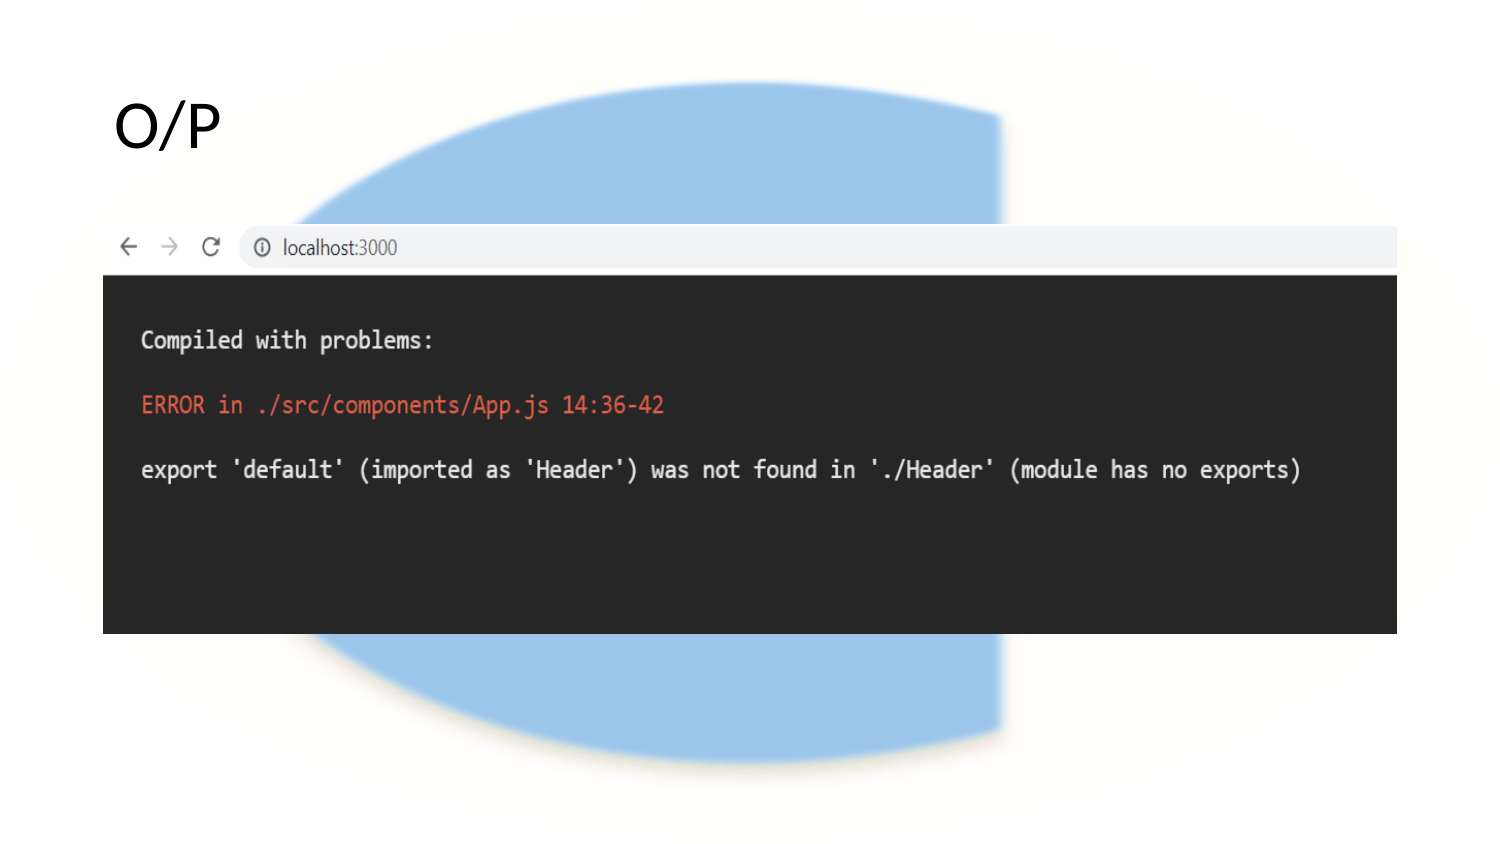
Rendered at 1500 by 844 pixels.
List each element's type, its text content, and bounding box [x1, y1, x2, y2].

picture [102, 224, 1398, 634]
title O/P [103, 44, 1397, 208]
